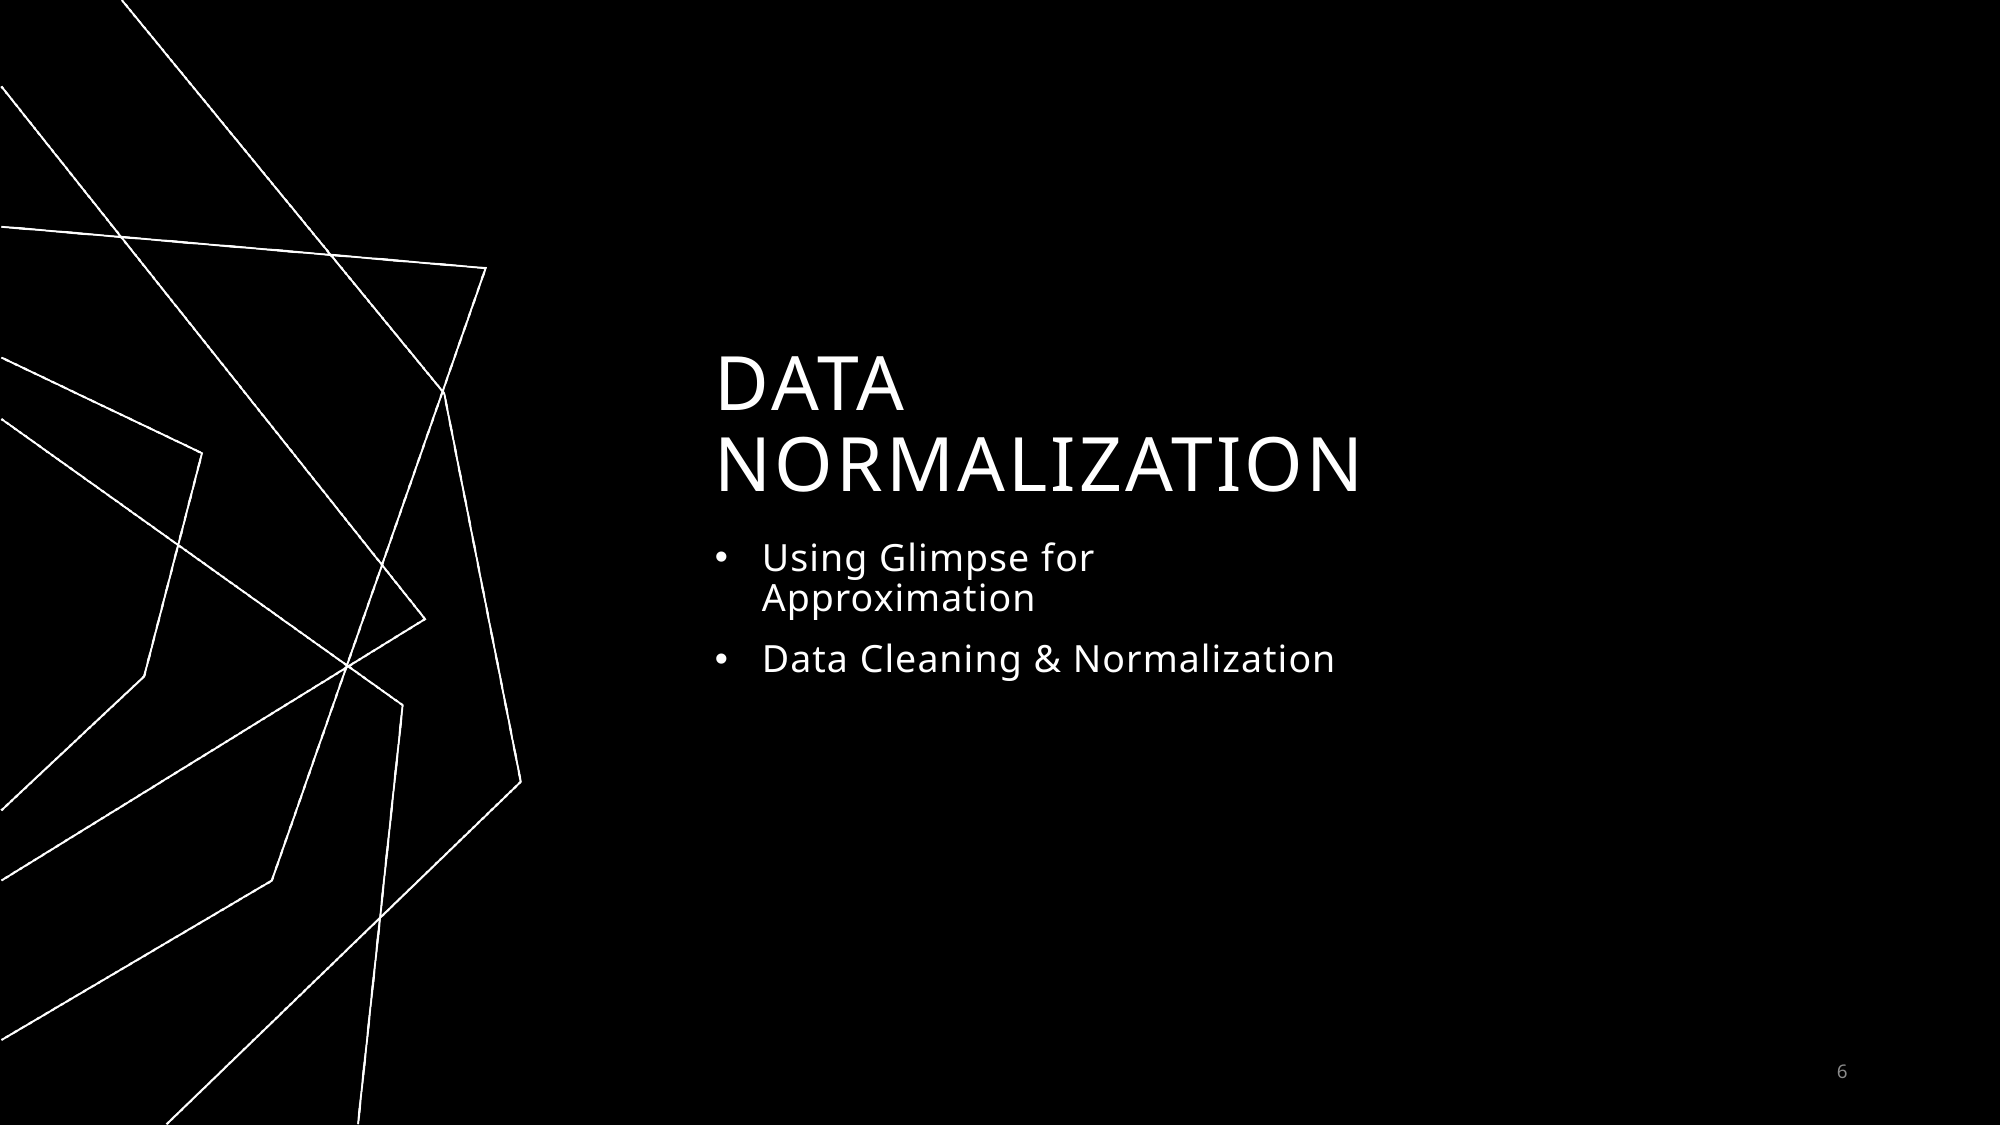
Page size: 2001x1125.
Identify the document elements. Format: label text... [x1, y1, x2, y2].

title Data normalization [699, 265, 1386, 516]
slide_number 6 [1571, 1042, 1863, 1103]
picture [0, 0, 522, 1125]
subtitle Using Glimpse for Approximation Data Cleaning & Normalization [699, 531, 1386, 999]
